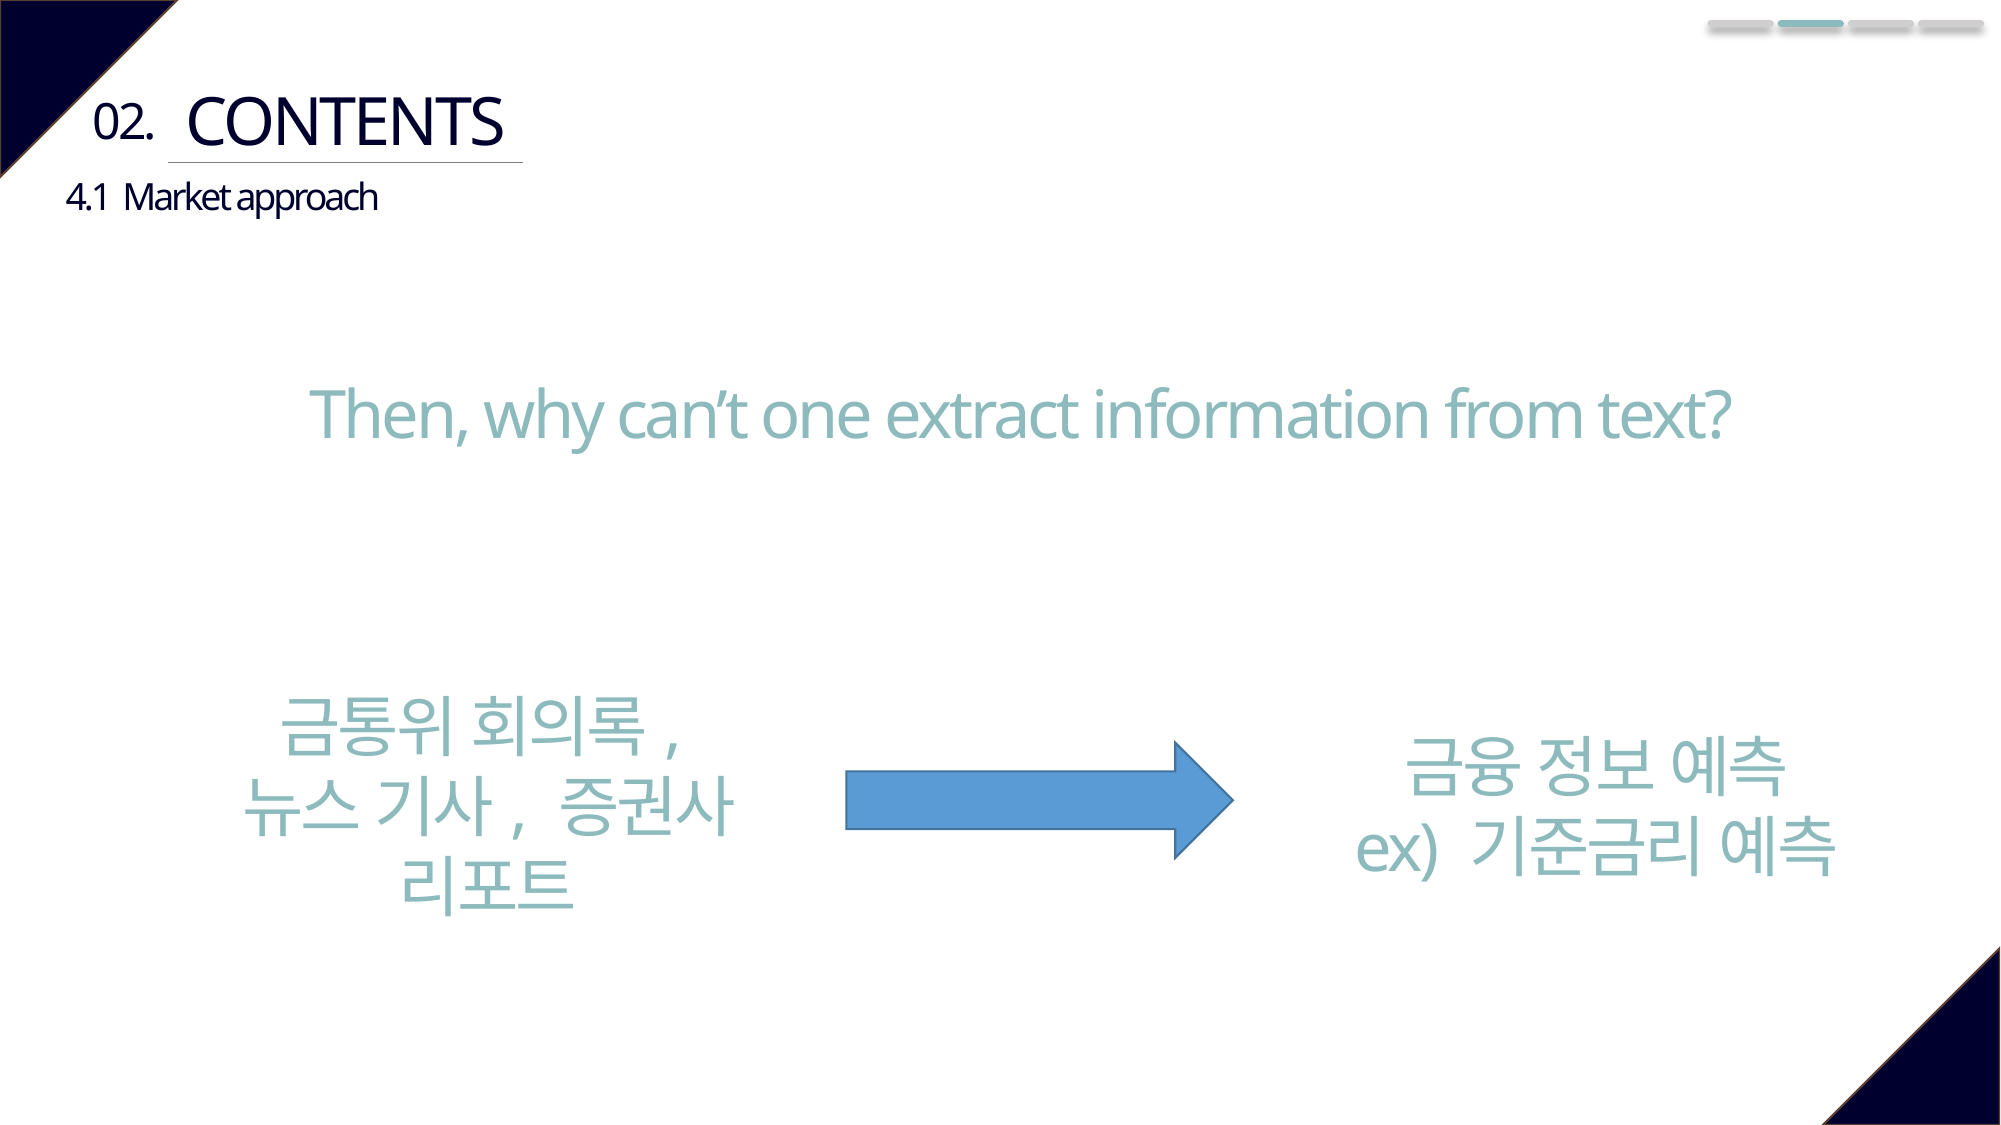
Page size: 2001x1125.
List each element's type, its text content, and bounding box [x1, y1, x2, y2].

text_box 금융 정보 예측 ex) 기준금리 예측 [1261, 717, 1932, 893]
text_box [845, 740, 1235, 861]
text_box 4.1 Market approach [50, 165, 396, 225]
text_box 금통위 회의록, 뉴스 기사, 증권사 리포트 [152, 677, 824, 932]
text_box Then, why can’t one extract information from text? [295, 364, 1749, 459]
text_box CONTENTS [170, 71, 521, 162]
text_box 02. [78, 81, 172, 157]
text_box CONTENTS [170, 163, 521, 167]
